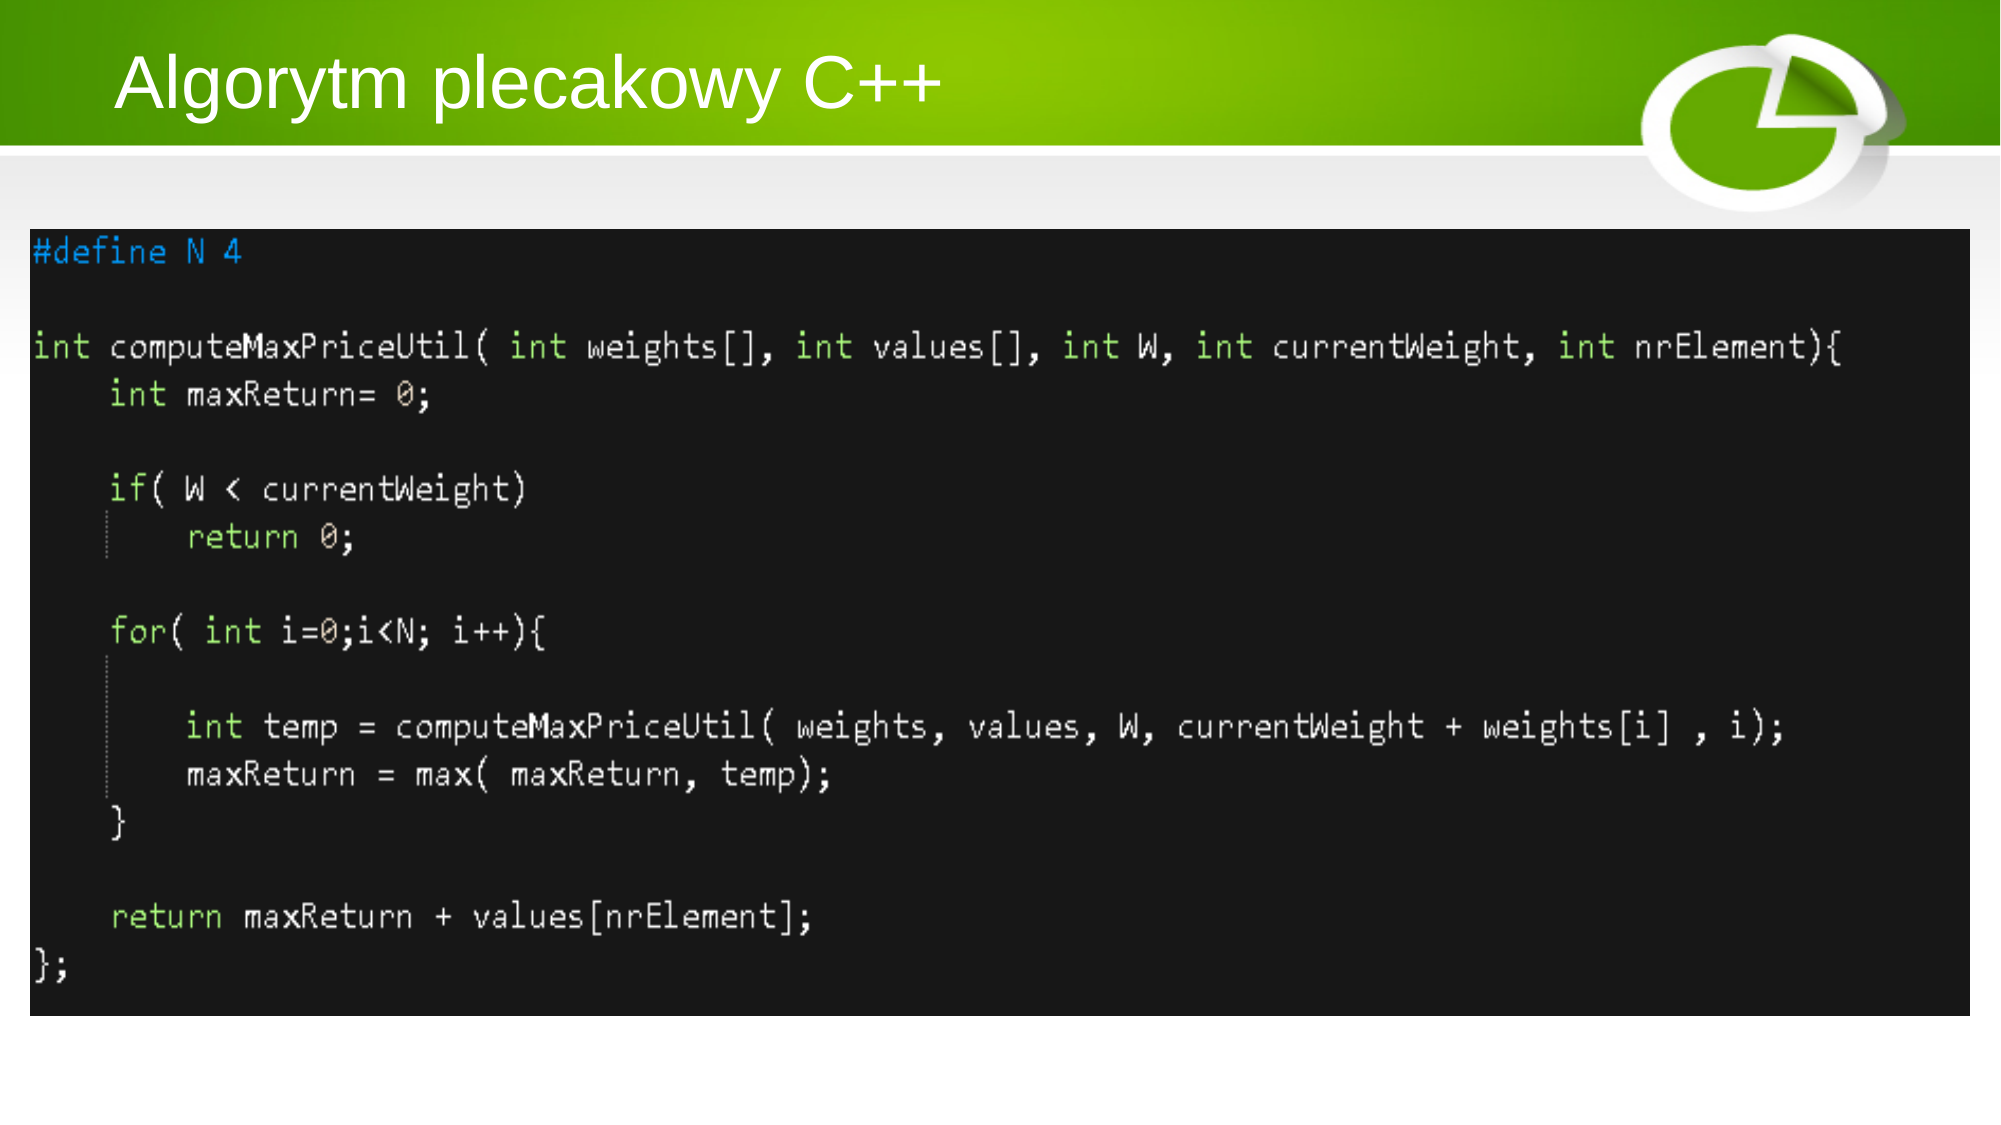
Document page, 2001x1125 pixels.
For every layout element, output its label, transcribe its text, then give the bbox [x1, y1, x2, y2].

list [30, 228, 1970, 1016]
picture [0, 0, 2001, 1125]
title Algorytm plecakowy C++ [99, 30, 1901, 127]
